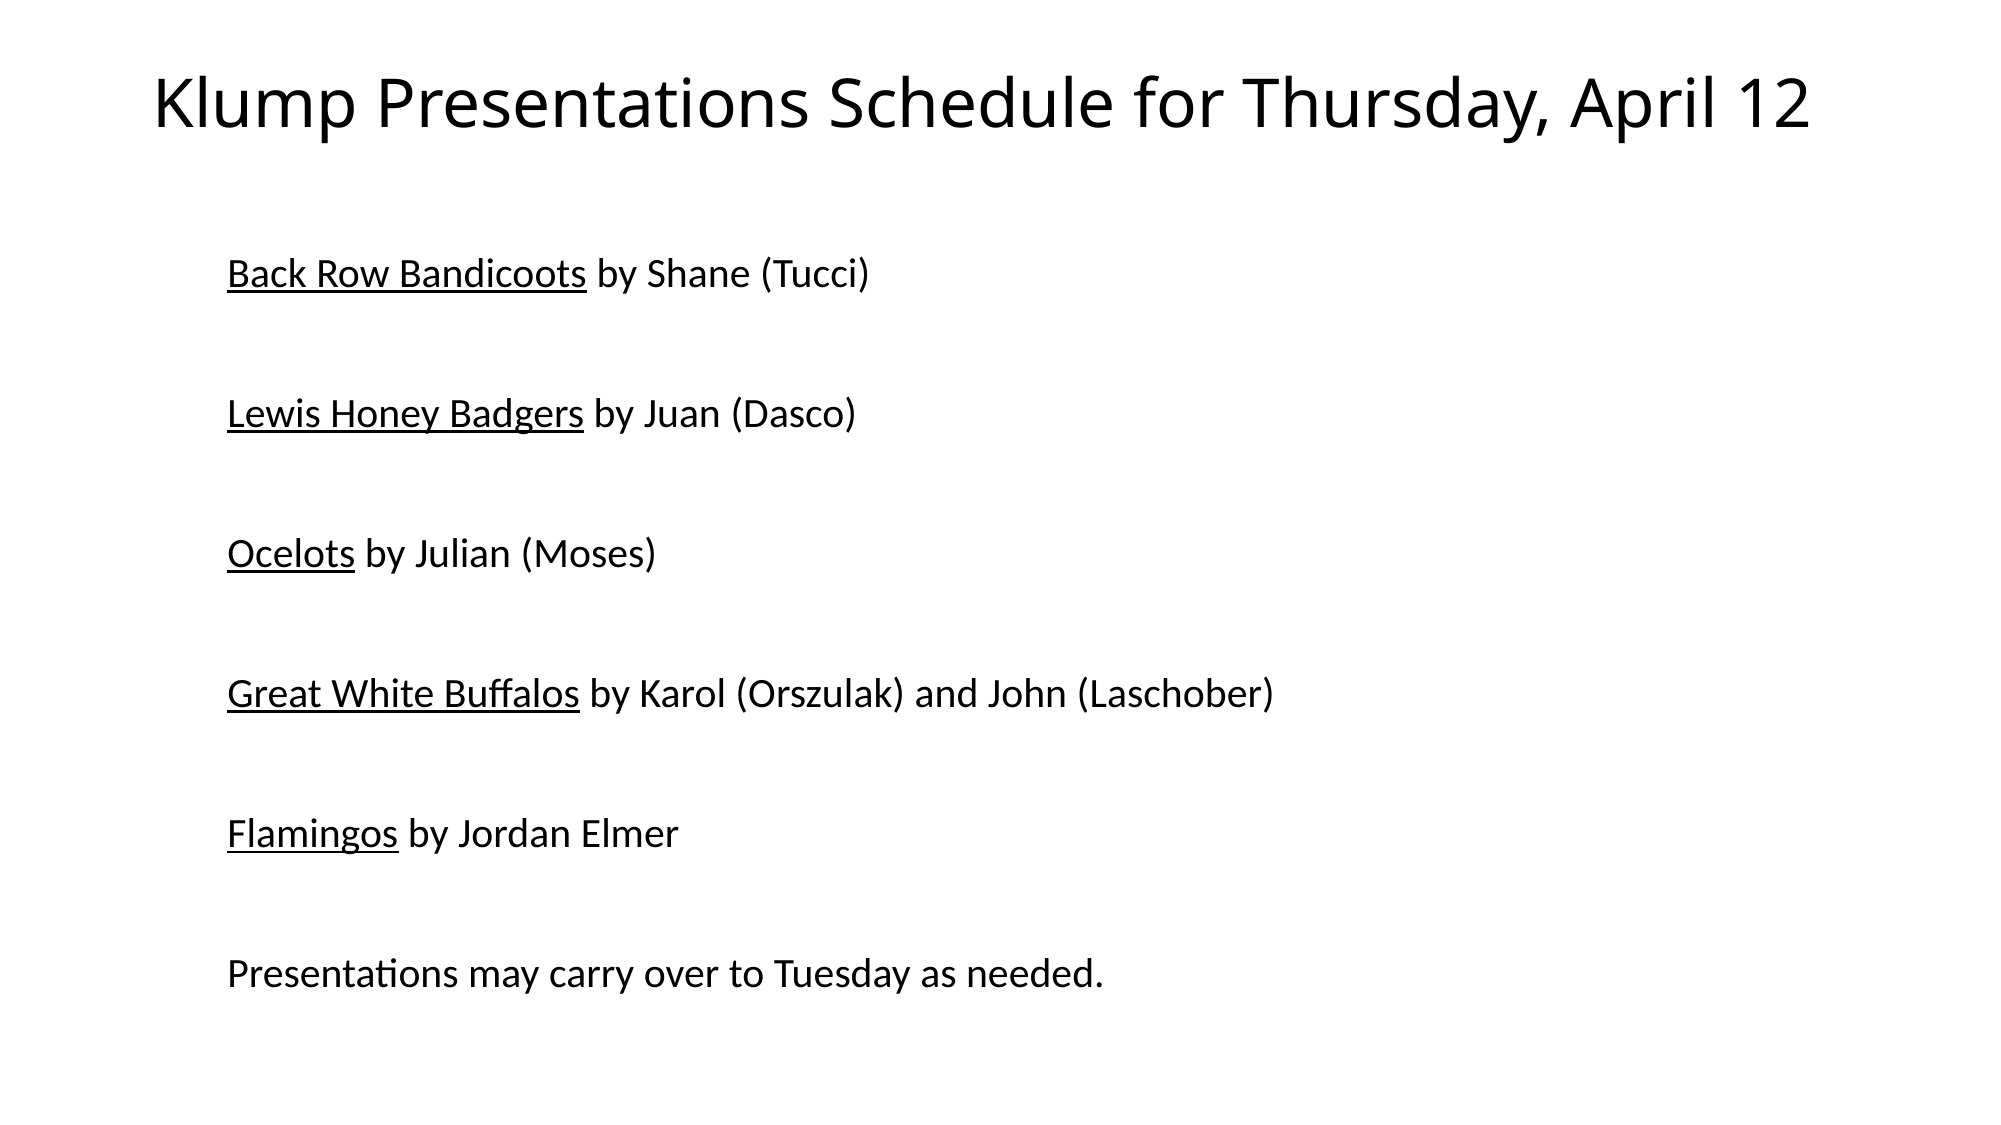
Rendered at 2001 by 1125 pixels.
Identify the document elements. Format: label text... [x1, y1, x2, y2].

list Back Row Bandicoots by Shane (Tucci) Lewis Honey Badgers by Juan (Dasco) Ocelots by Julian (Moses) Great White Buffalos by Karol (Orszulak) and John (Laschober) Flamingos by Jordan Elmer Presentations may carry over to Tuesday as needed. [137, 168, 1863, 1014]
title Klump Presentations Schedule for Thursday, April 12 [137, 59, 1863, 152]
